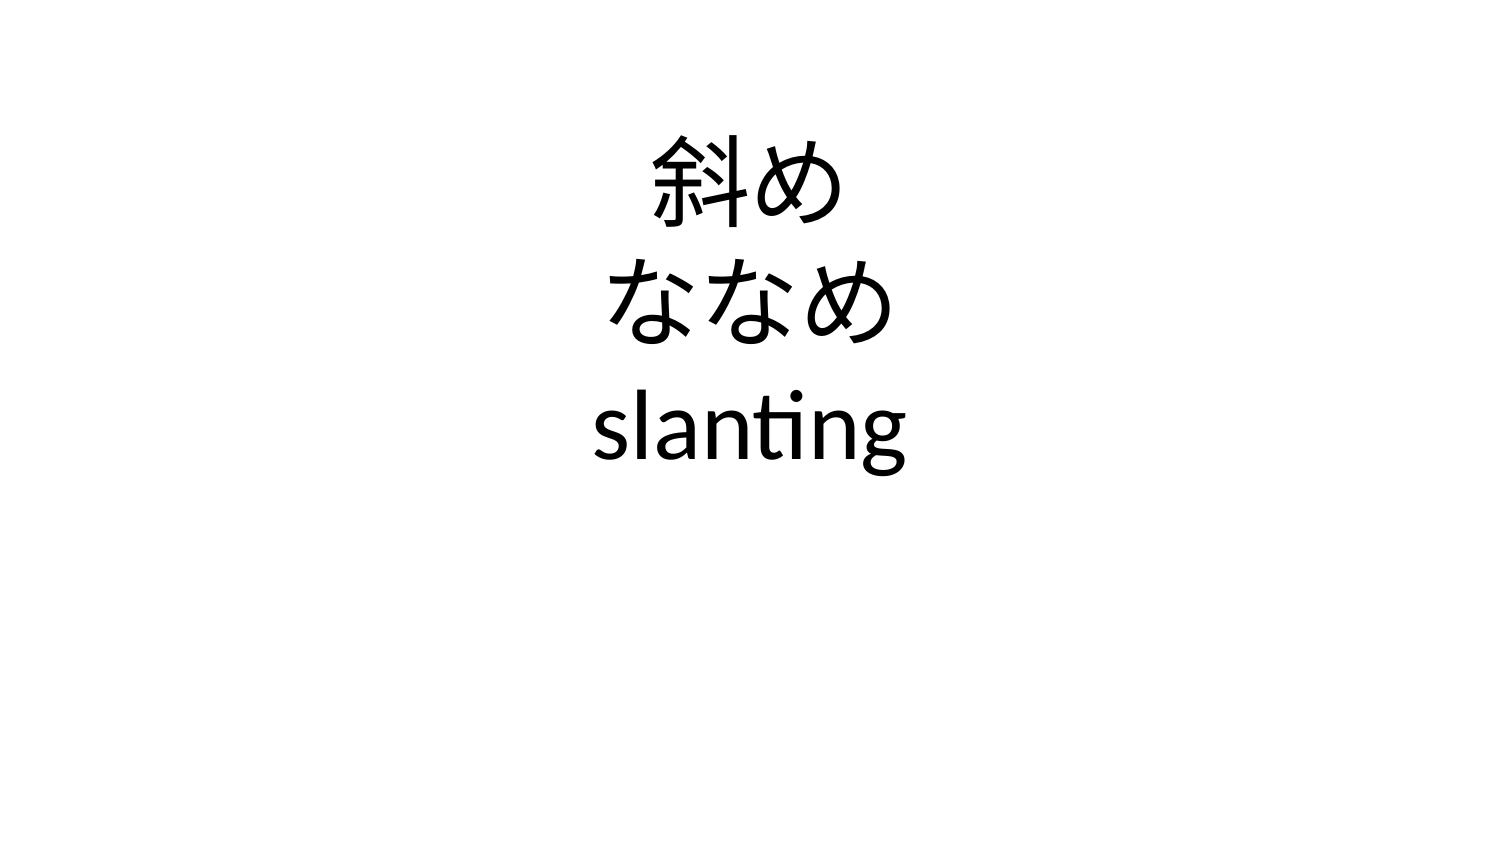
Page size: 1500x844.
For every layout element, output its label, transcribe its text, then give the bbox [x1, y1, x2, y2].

text_box 斜め ななめ slanting [0, 149, 1500, 450]
